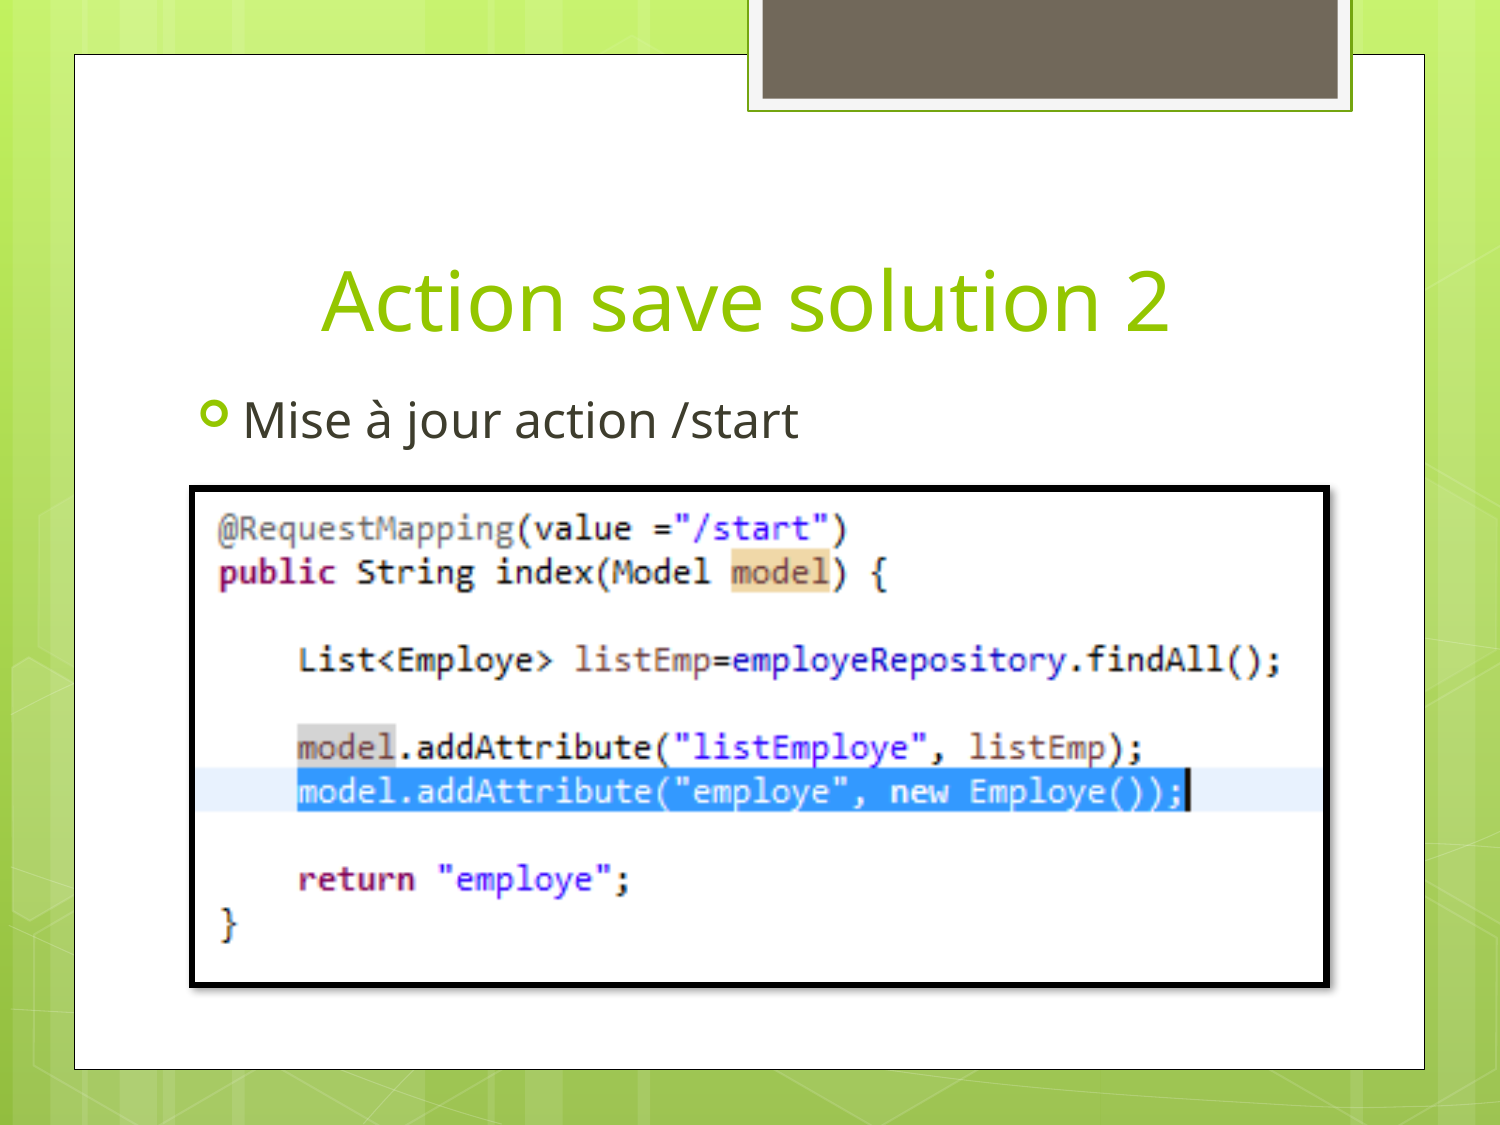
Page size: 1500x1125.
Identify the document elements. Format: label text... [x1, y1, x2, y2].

picture [194, 491, 1324, 983]
title Action save solution 2 [171, 168, 1324, 357]
list Mise à jour action /start [171, 381, 1283, 957]
